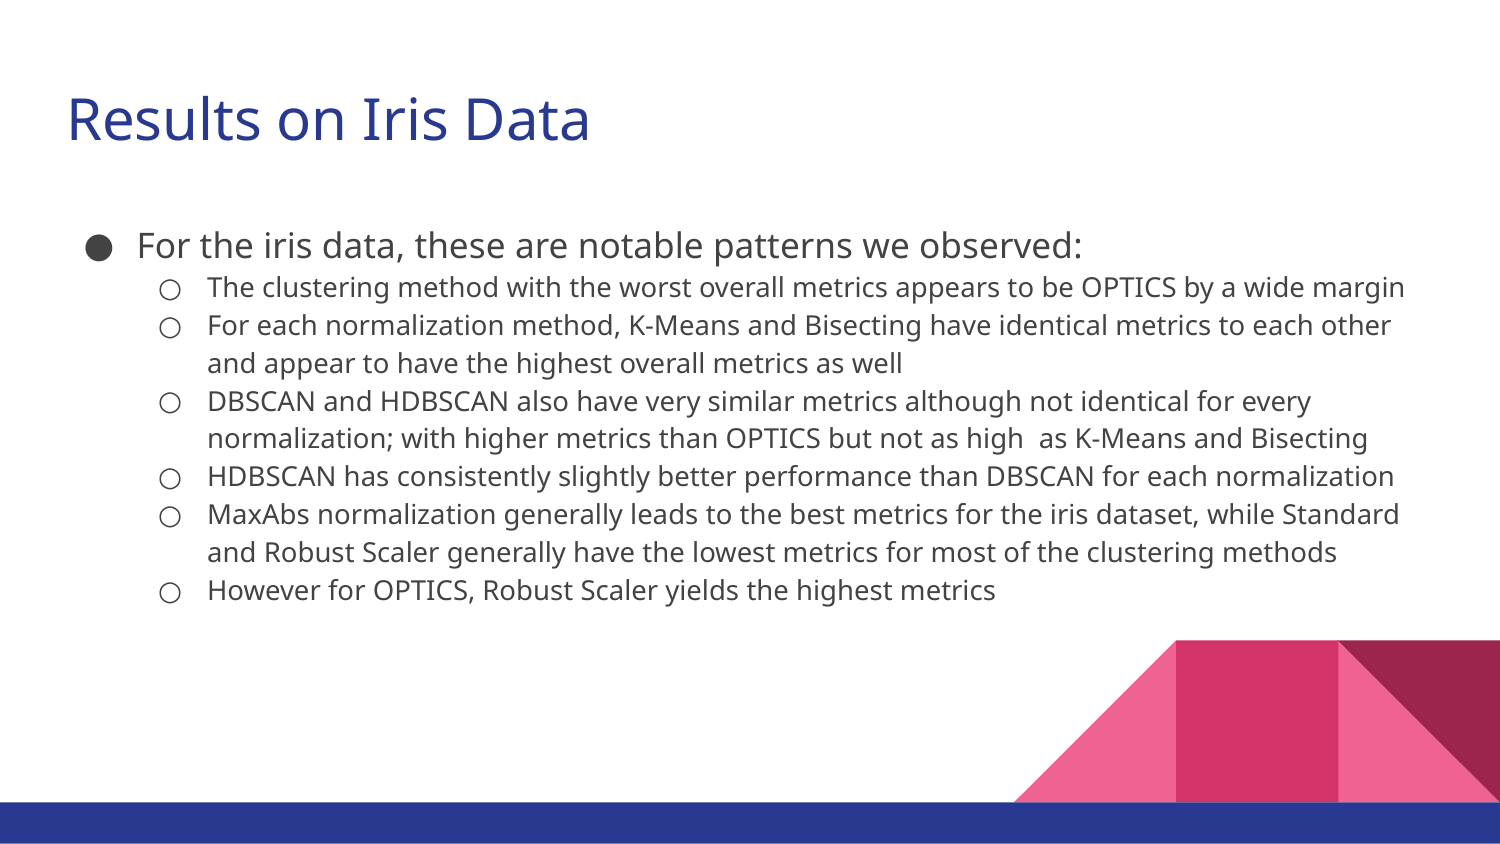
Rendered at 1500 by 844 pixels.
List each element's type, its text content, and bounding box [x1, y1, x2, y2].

list For the iris data, these are notable patterns we observed: The clustering method with the worst overall metrics appears to be OPTICS by a wide margin For each normalization method, K-Means and Bisecting have identical metrics to each other and appear to have the highest overall metrics as well DBSCAN and HDBSCAN also have very similar metrics although not identical for every normalization; with higher metrics than OPTICS but not as high as K-Means and Bisecting HDBSCAN has consistently slightly better performance than DBSCAN for each normalization MaxAbs normalization generally leads to the best metrics for the iris dataset, while Standard and Robust Scaler generally have the lowest metrics for most of the clustering methods However for OPTICS, Robust Scaler yields the highest metrics [51, 201, 1449, 750]
title Results on Iris Data [51, 67, 1449, 167]
